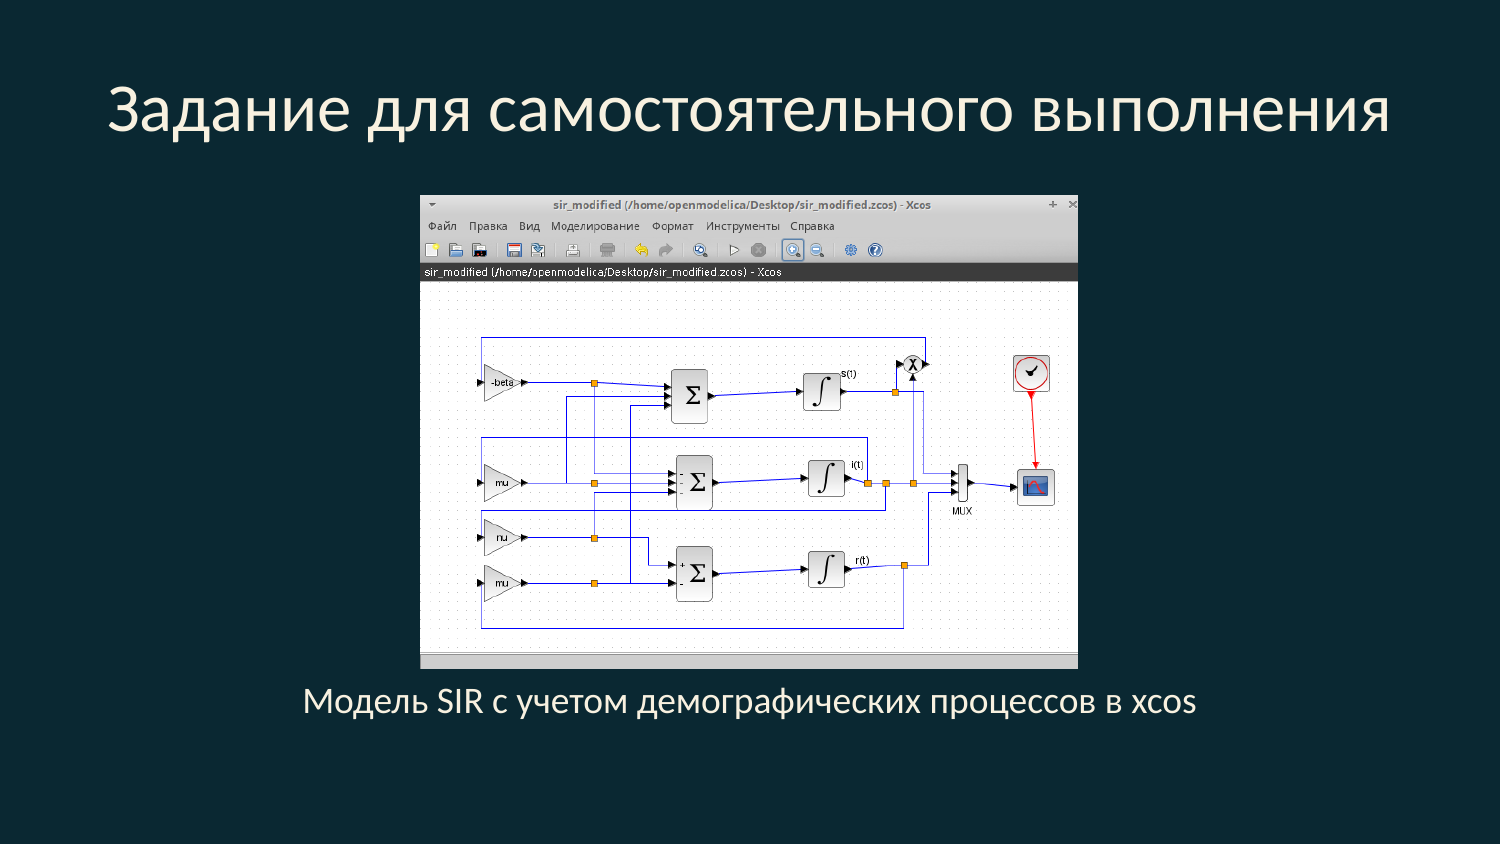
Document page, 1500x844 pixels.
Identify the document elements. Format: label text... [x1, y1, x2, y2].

text_box Модель SIR с учетом демографических процессов в xcos [74, 668, 1425, 753]
title Задание для самостоятельного выполнения [75, 33, 1425, 175]
picture [420, 195, 1078, 669]
